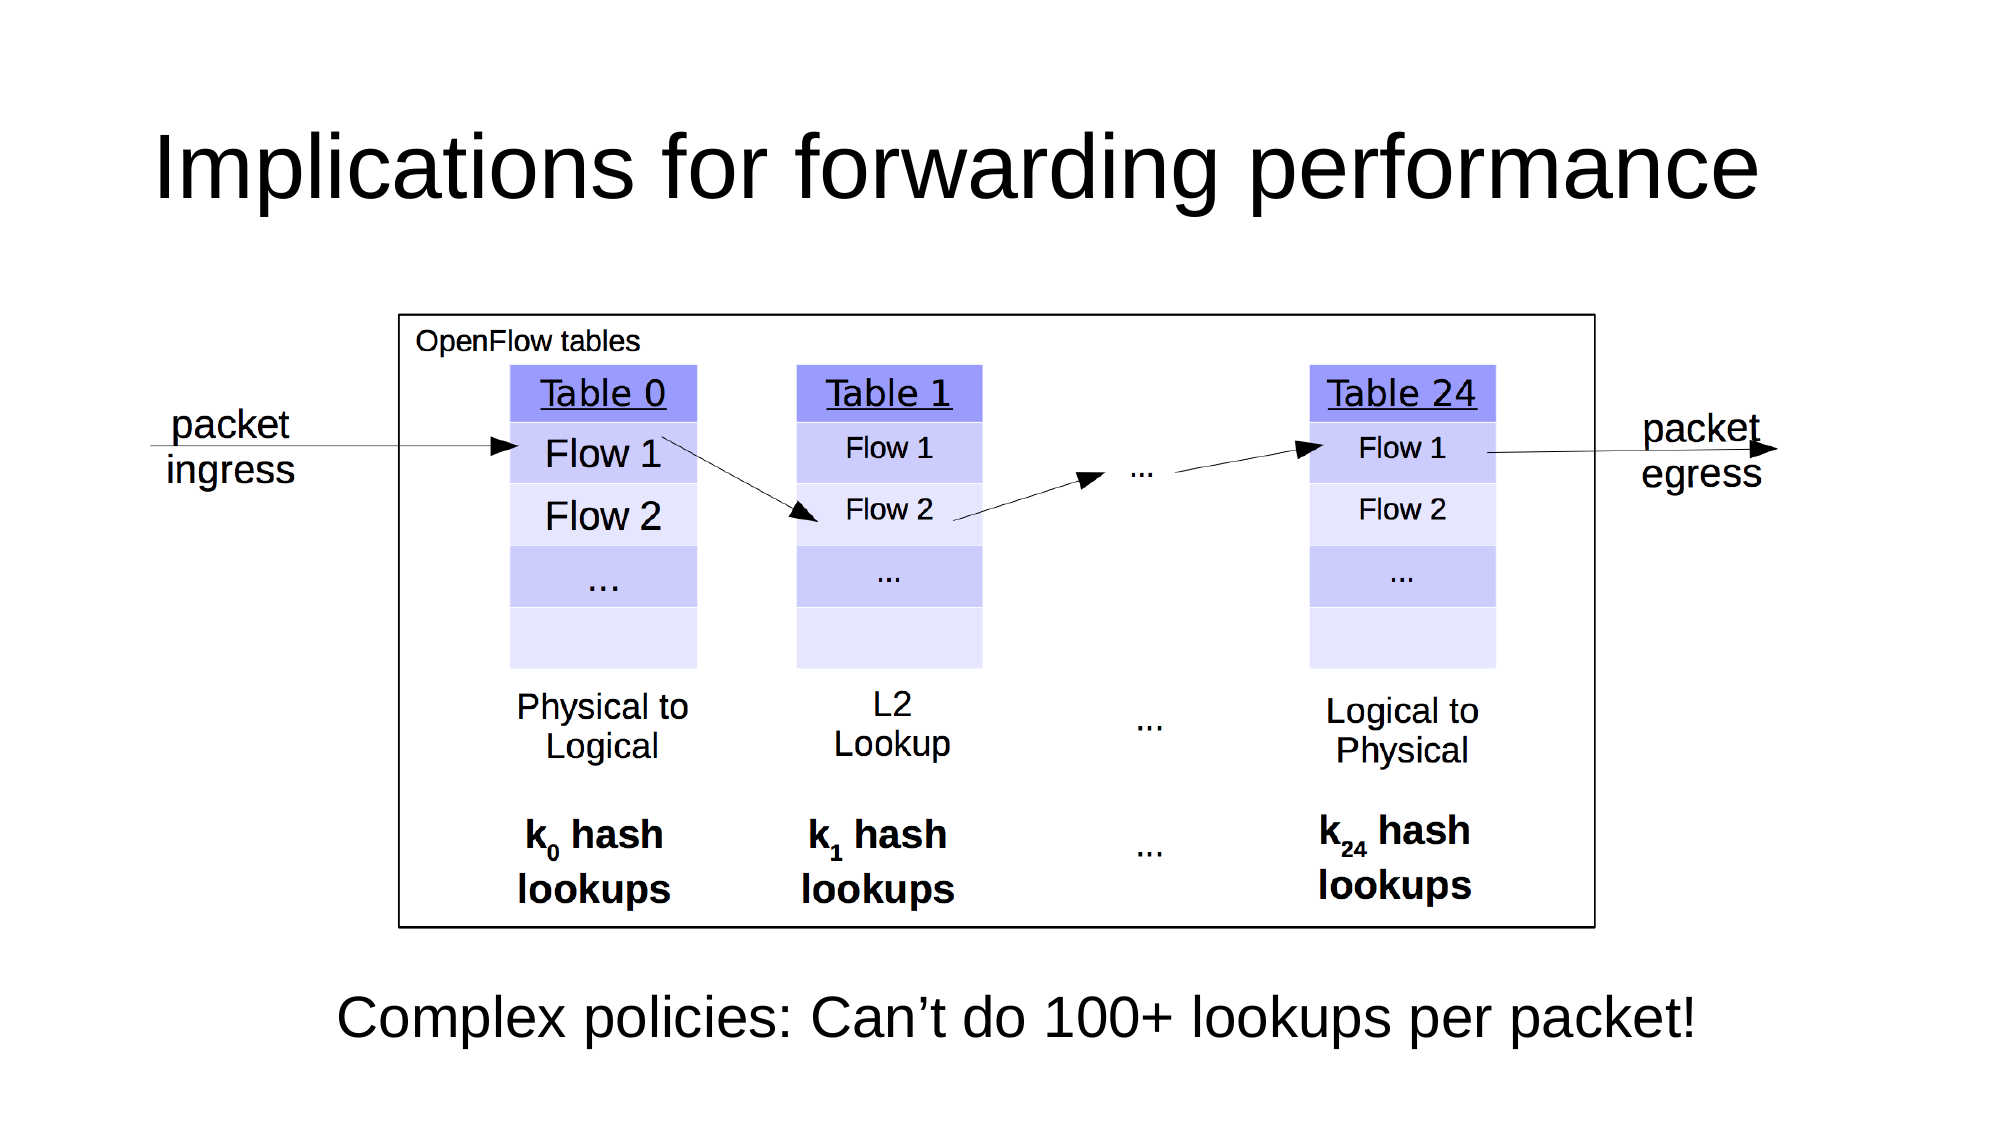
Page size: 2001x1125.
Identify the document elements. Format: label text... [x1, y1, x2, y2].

picture [137, 277, 1788, 936]
text_box Complex policies: Can’t do 100+ lookups per packet! [322, 972, 1742, 1057]
title Implications for forwarding performance [137, 59, 1863, 278]
